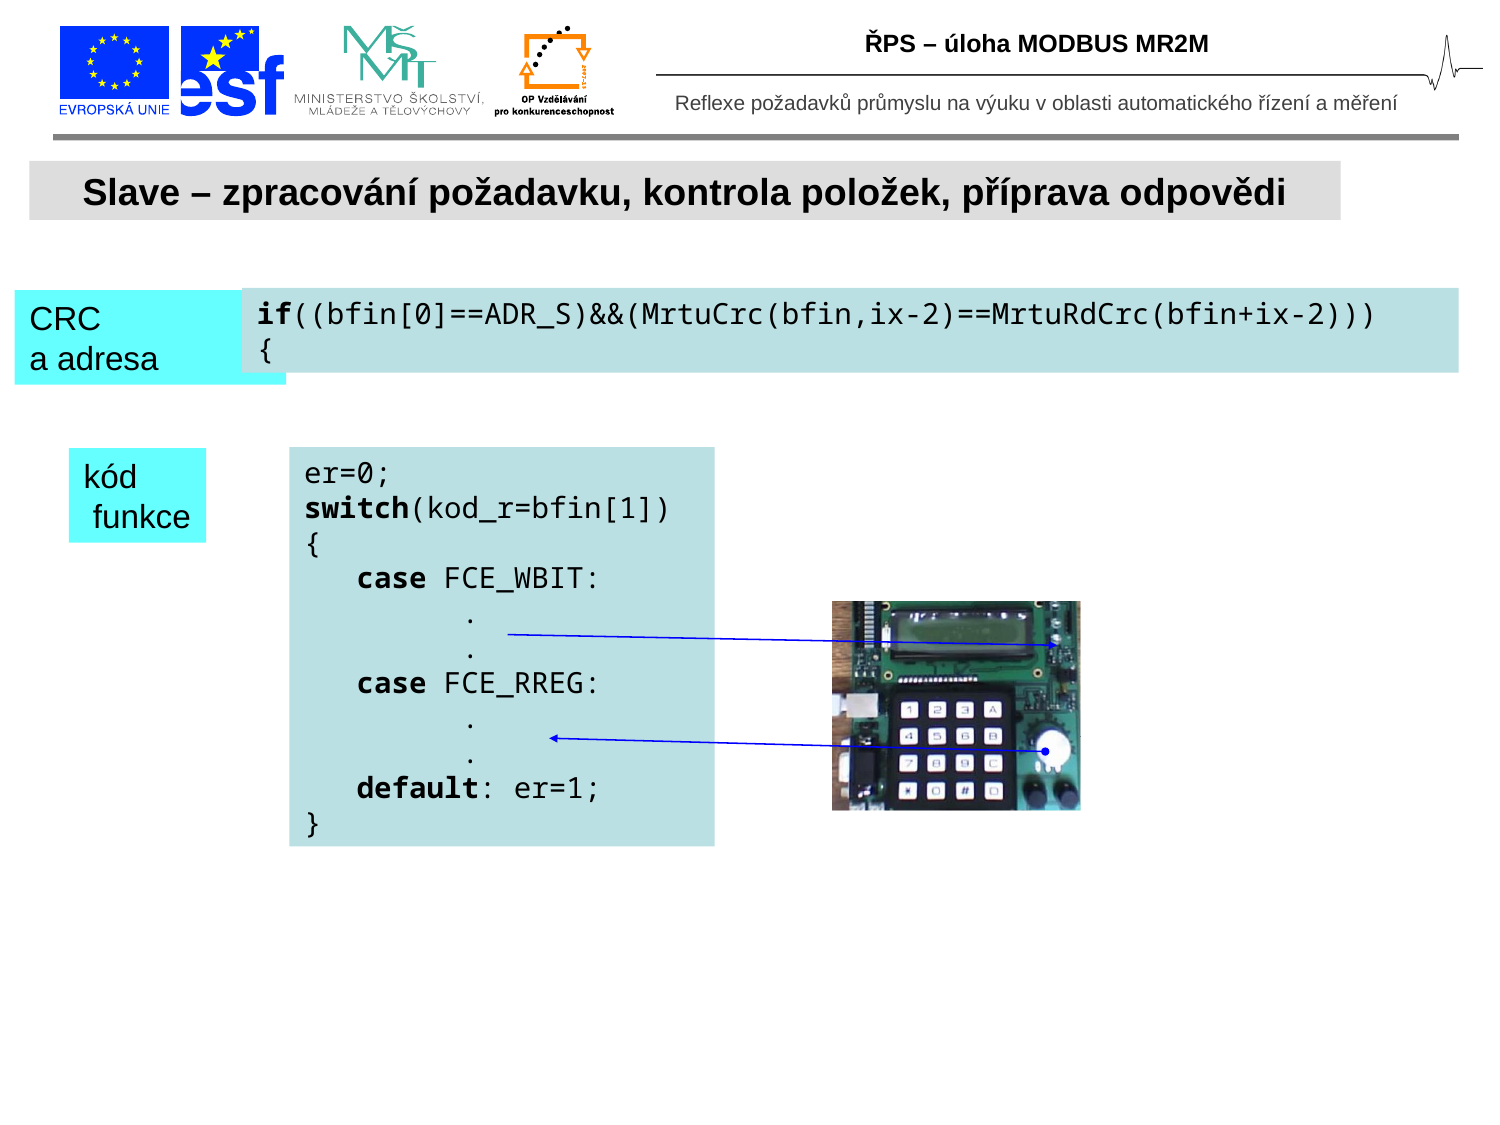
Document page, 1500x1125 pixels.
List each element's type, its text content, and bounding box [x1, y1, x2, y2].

text_box CRC a adresa [14, 290, 287, 385]
text_box er=0; switch(kod_r=bfin[1]) { case FCE_WBIT: . . case FCE_RREG: . . default: er=1; } [289, 447, 715, 847]
text_box ŘPS – úloha MODBUS MR2M [644, 20, 1430, 68]
text_box if((bfin[0]==ADR_S)&&(MrtuCrc(bfin,ix-2)==MrtuRdCrc(bfin+ix-2))) { [242, 287, 1459, 373]
text_box [549, 734, 827, 746]
picture [656, 34, 1483, 91]
picture [832, 601, 1082, 811]
text_box kód funkce [68, 448, 207, 543]
text_box Slave – zpracování požadavku, kontrola položek, příprava odpovědi [29, 160, 1341, 220]
